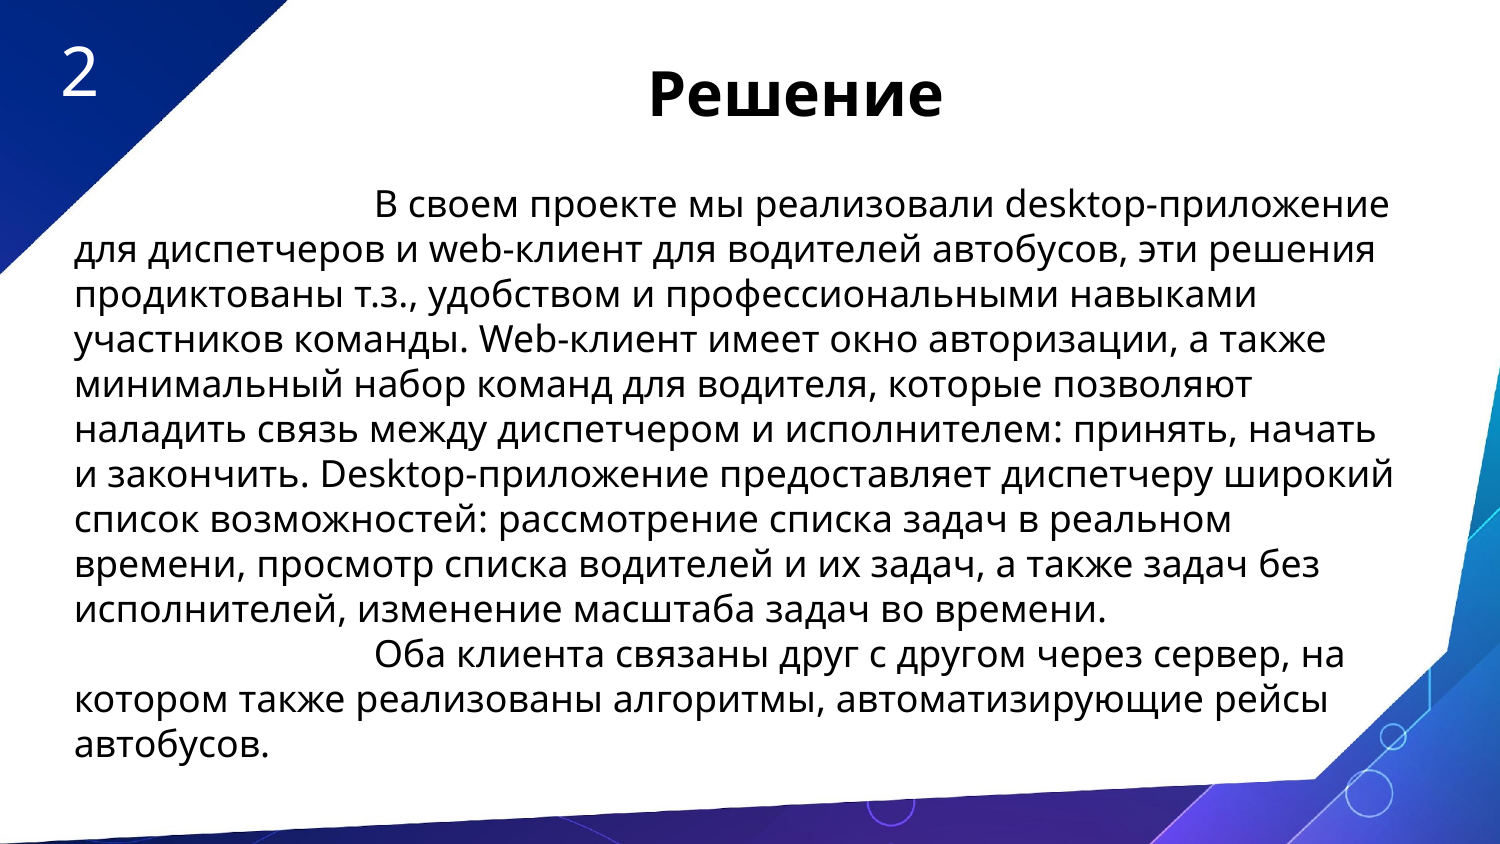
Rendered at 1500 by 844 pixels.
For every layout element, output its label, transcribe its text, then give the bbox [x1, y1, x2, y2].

text_box Решение [174, 38, 1418, 140]
picture [0, 0, 1500, 844]
text_box В своем проекте мы реализовали desktop-приложение для диспетчеров и web-клиент для водителей автобусов, эти решения продиктованы т.з., удобством и профессиональными навыками участников команды. Web-клиент имеет окно авторизации, а также минимальный набор команд для водителя, которые позволяют наладить связь между диспетчером и исполнителем: принять, начать и закончить. Desktop-приложение предоставляет диспетчеру широкий список возможностей: рассмотрение списка задач в реальном времени, просмотр списка водителей и их задач, а также задач без исполнителей, изменение масштаба задач во времени. Оба клиента связаны друг с другом через сервер, на котором также реализованы алгоритмы, автоматизирующие рейсы автобусов. [59, 164, 1420, 822]
text_box 2 [49, 22, 157, 117]
